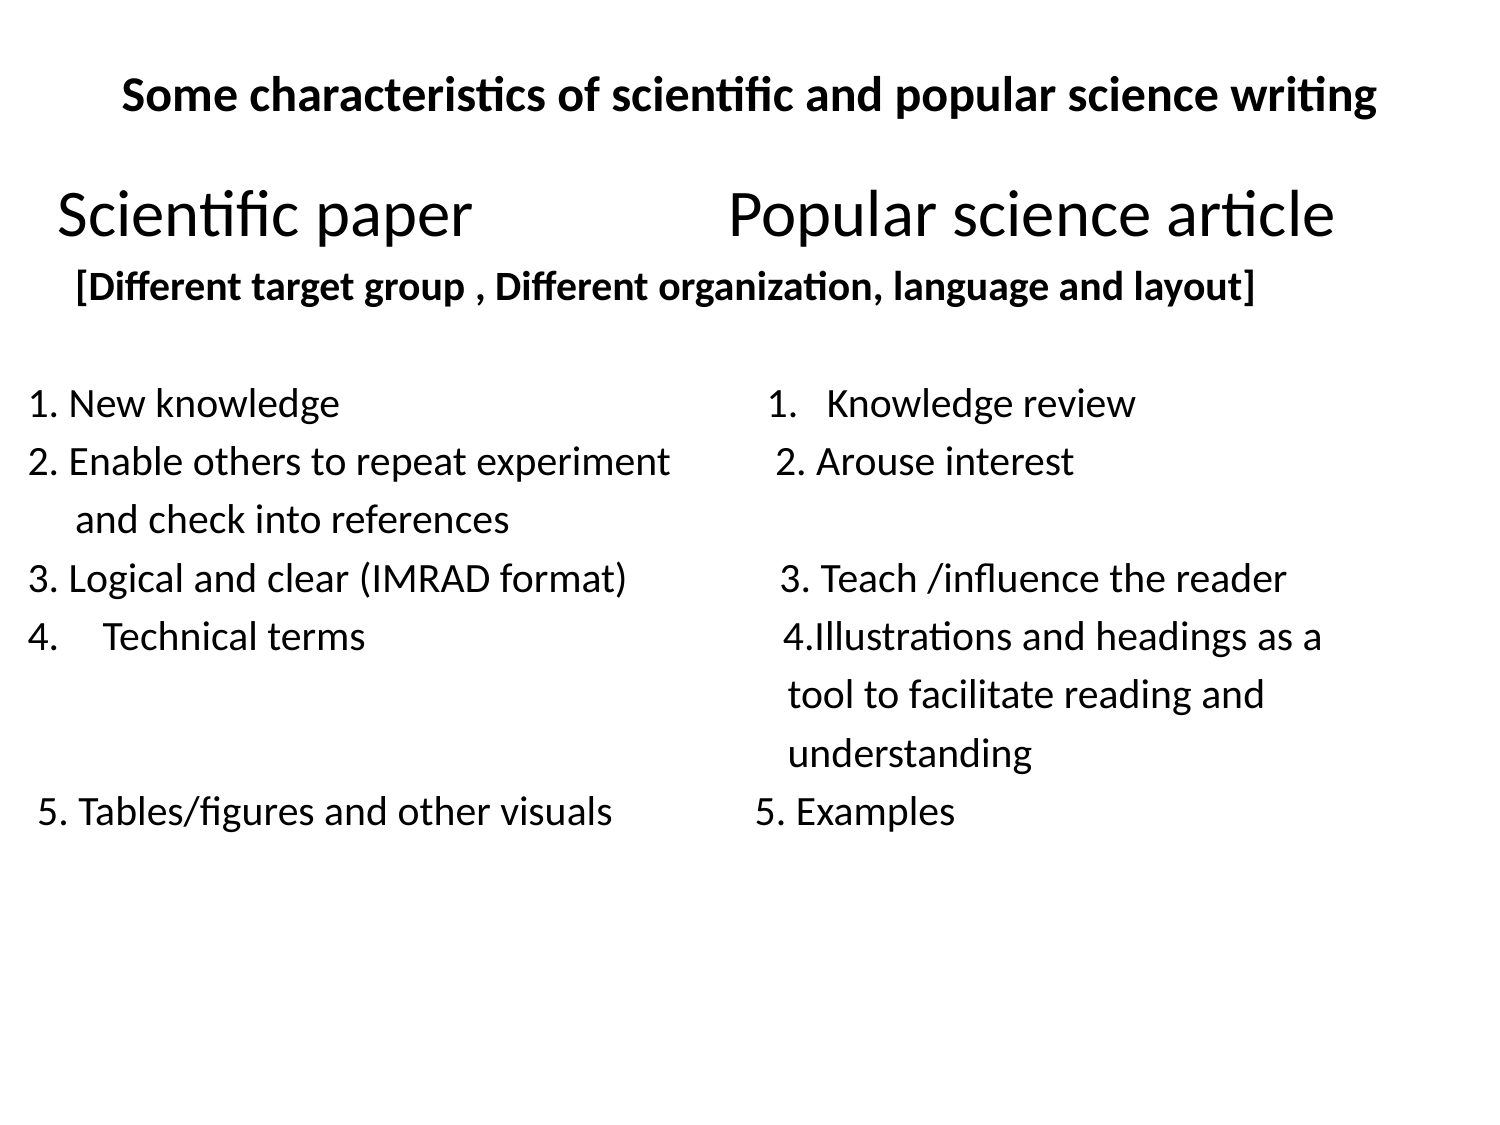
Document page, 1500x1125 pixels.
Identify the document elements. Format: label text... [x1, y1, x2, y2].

list Scientific paper Popular science article [Different target group , Different organization, language and layout] 1. New knowledge 1. Knowledge review 2. Enable others to repeat experiment 2. Arouse interest and check into references 3. Logical and clear (IMRAD format) 3. Teach /influence the reader Technical terms 4.Illustrations and headings as a tool to facilitate reading and understanding 5. Tables/figures and other visuals 5. Examples [12, 162, 1363, 968]
title Some characteristics of scientific and popular science writing [75, 45, 1425, 138]
